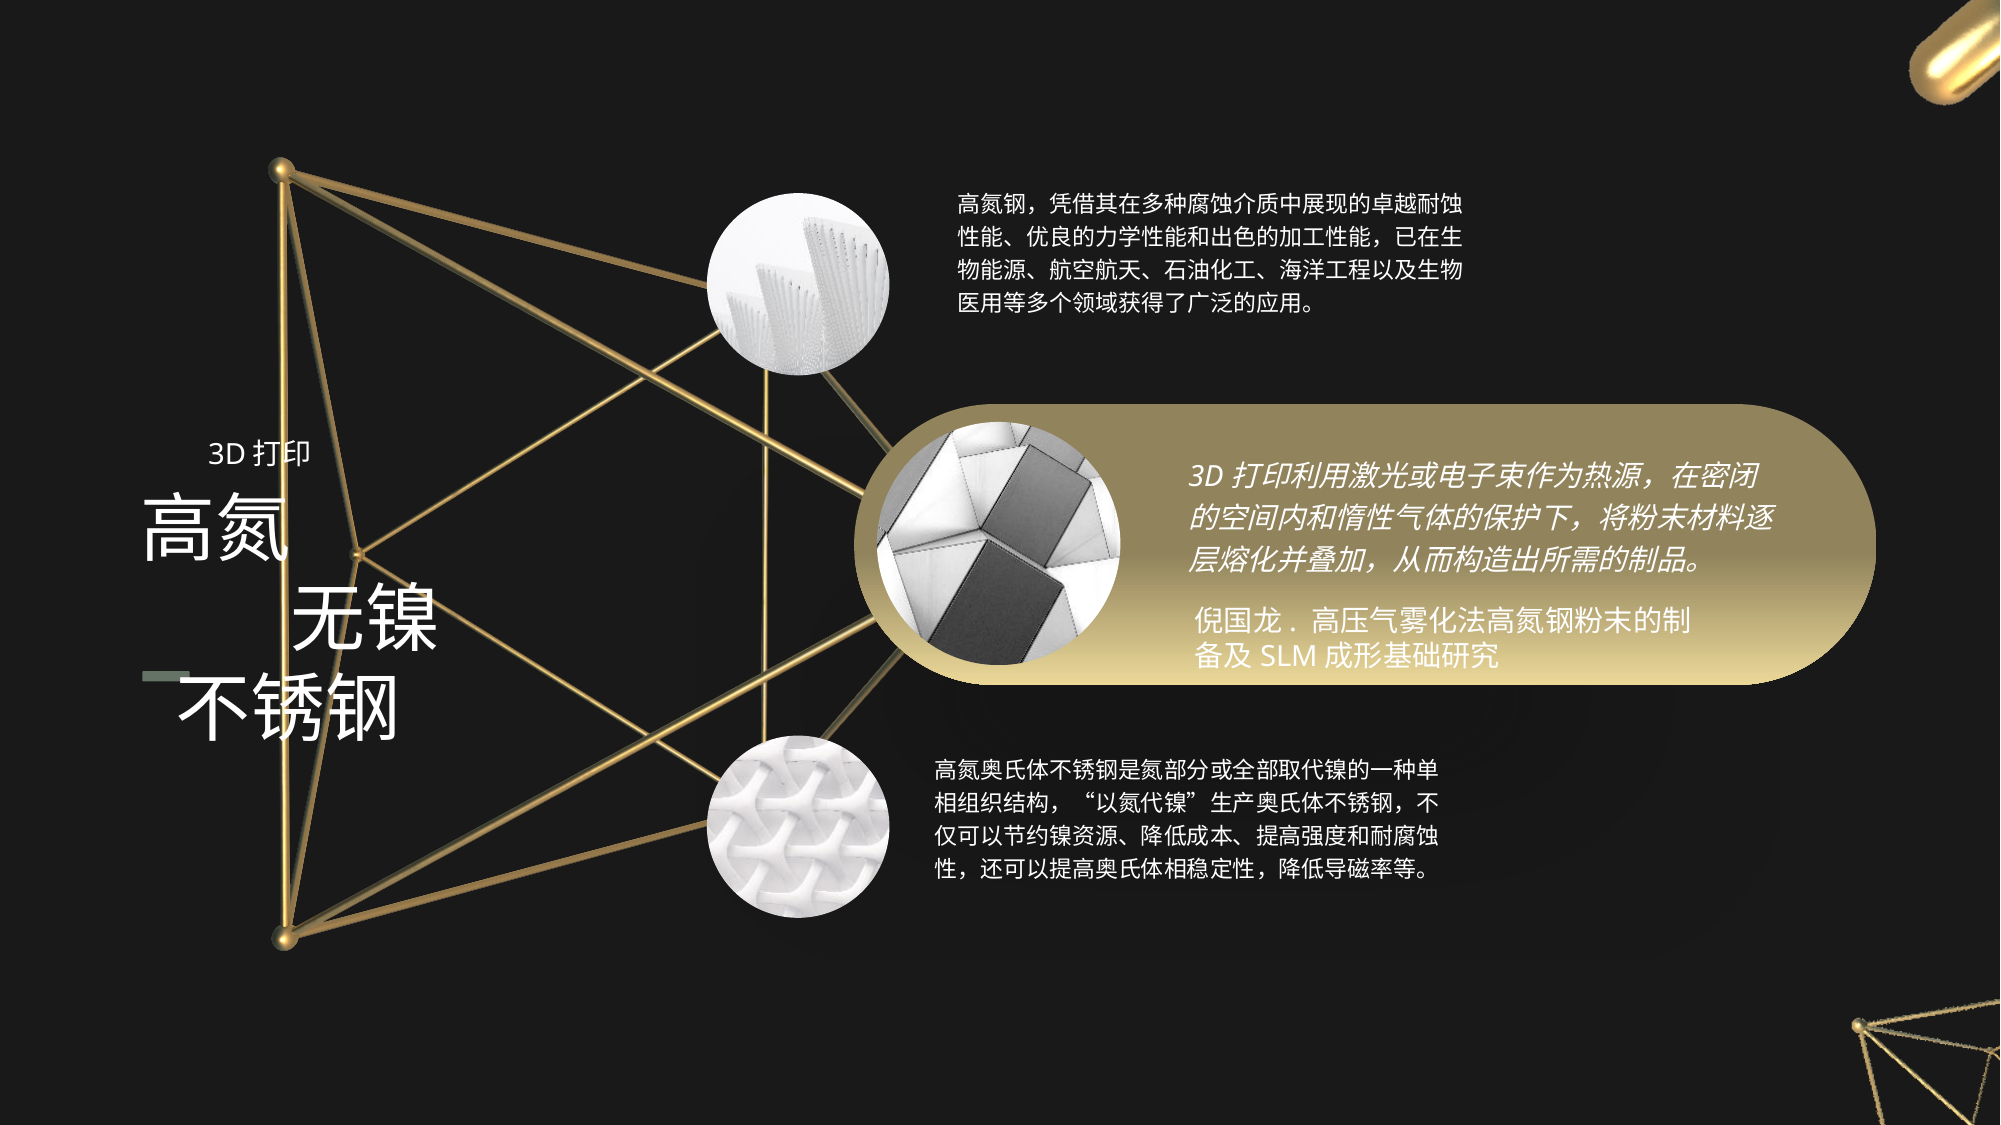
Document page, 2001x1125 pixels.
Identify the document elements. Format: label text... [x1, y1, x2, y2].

text_box 高氮钢，凭借其在多种腐蚀介质中展现的卓越耐蚀性能、优良的力学性能和出色的加工性能，已在生物能源、航空航天、石油化工、海洋工程以及生物医用等多个领域获得了广泛的应用。 [1127, 176, 1491, 323]
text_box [125, 428, 805, 852]
picture [1847, 0, 2000, 165]
text_box [1127, 403, 1878, 686]
text_box 高氮奥氏体不锈钢是氮部分或全部取代镍的一种单相组织结构，“以氮代镍”生产奥氏体不锈钢，不仅可以节约镍资源、降低成本、提高强度和耐腐蚀性，还可以提高奥氏体相稳定性，降低导磁率等。 [1127, 743, 1467, 890]
picture [1704, 792, 2000, 1125]
text_box 3D打印利用激光或电子束作为热源，在密闭的空间内和惰性气体的保护下，将粉末材料逐层熔化并叠加，从而构造出所需的制品。 [1173, 443, 1799, 584]
text_box 倪国龙. 高压气雾化法高氮钢粉末的制备及SLM成形基础研究 [1179, 594, 1734, 680]
picture [104, 60, 1127, 1083]
